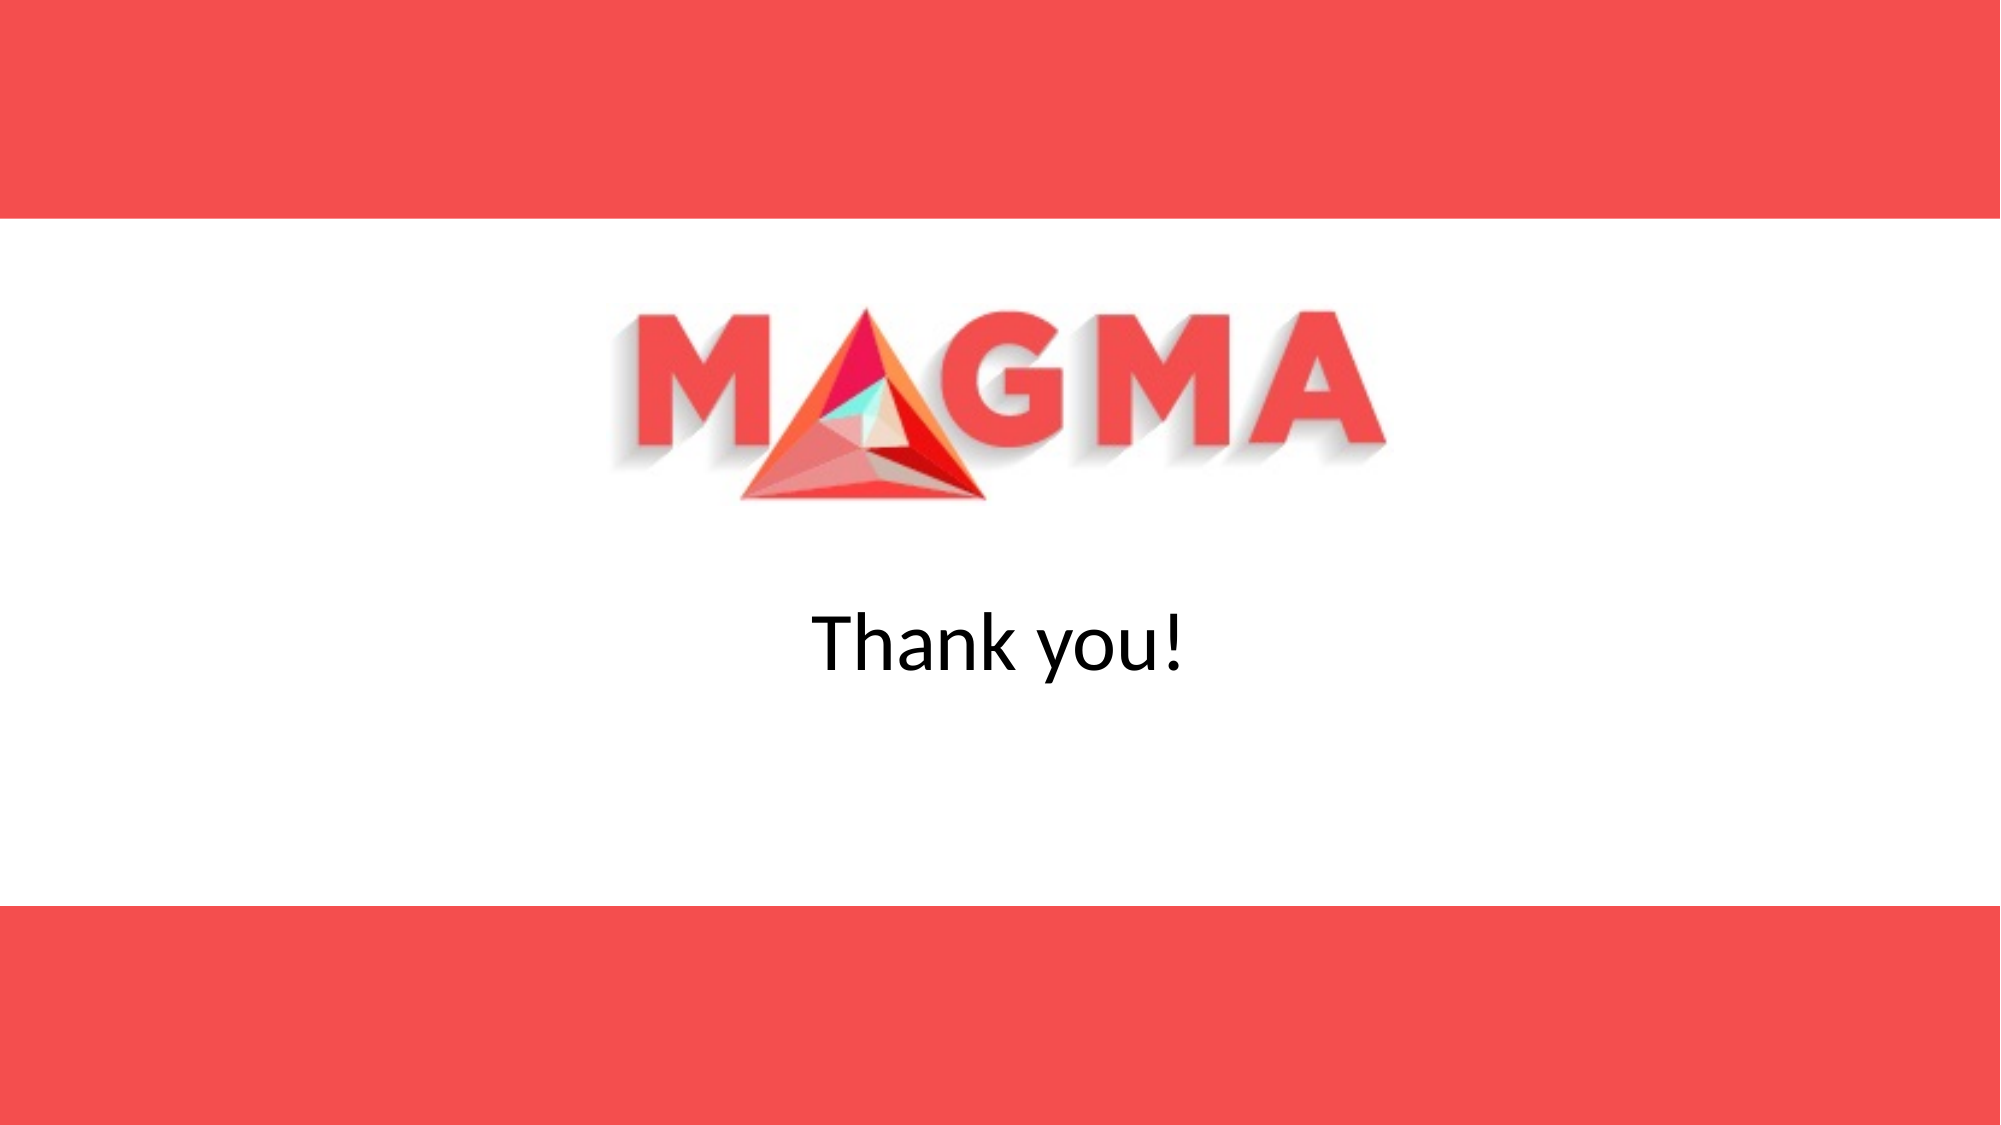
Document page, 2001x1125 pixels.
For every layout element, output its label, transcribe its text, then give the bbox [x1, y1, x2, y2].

picture [606, 303, 1394, 506]
subtitle Thank you! [249, 590, 1750, 863]
